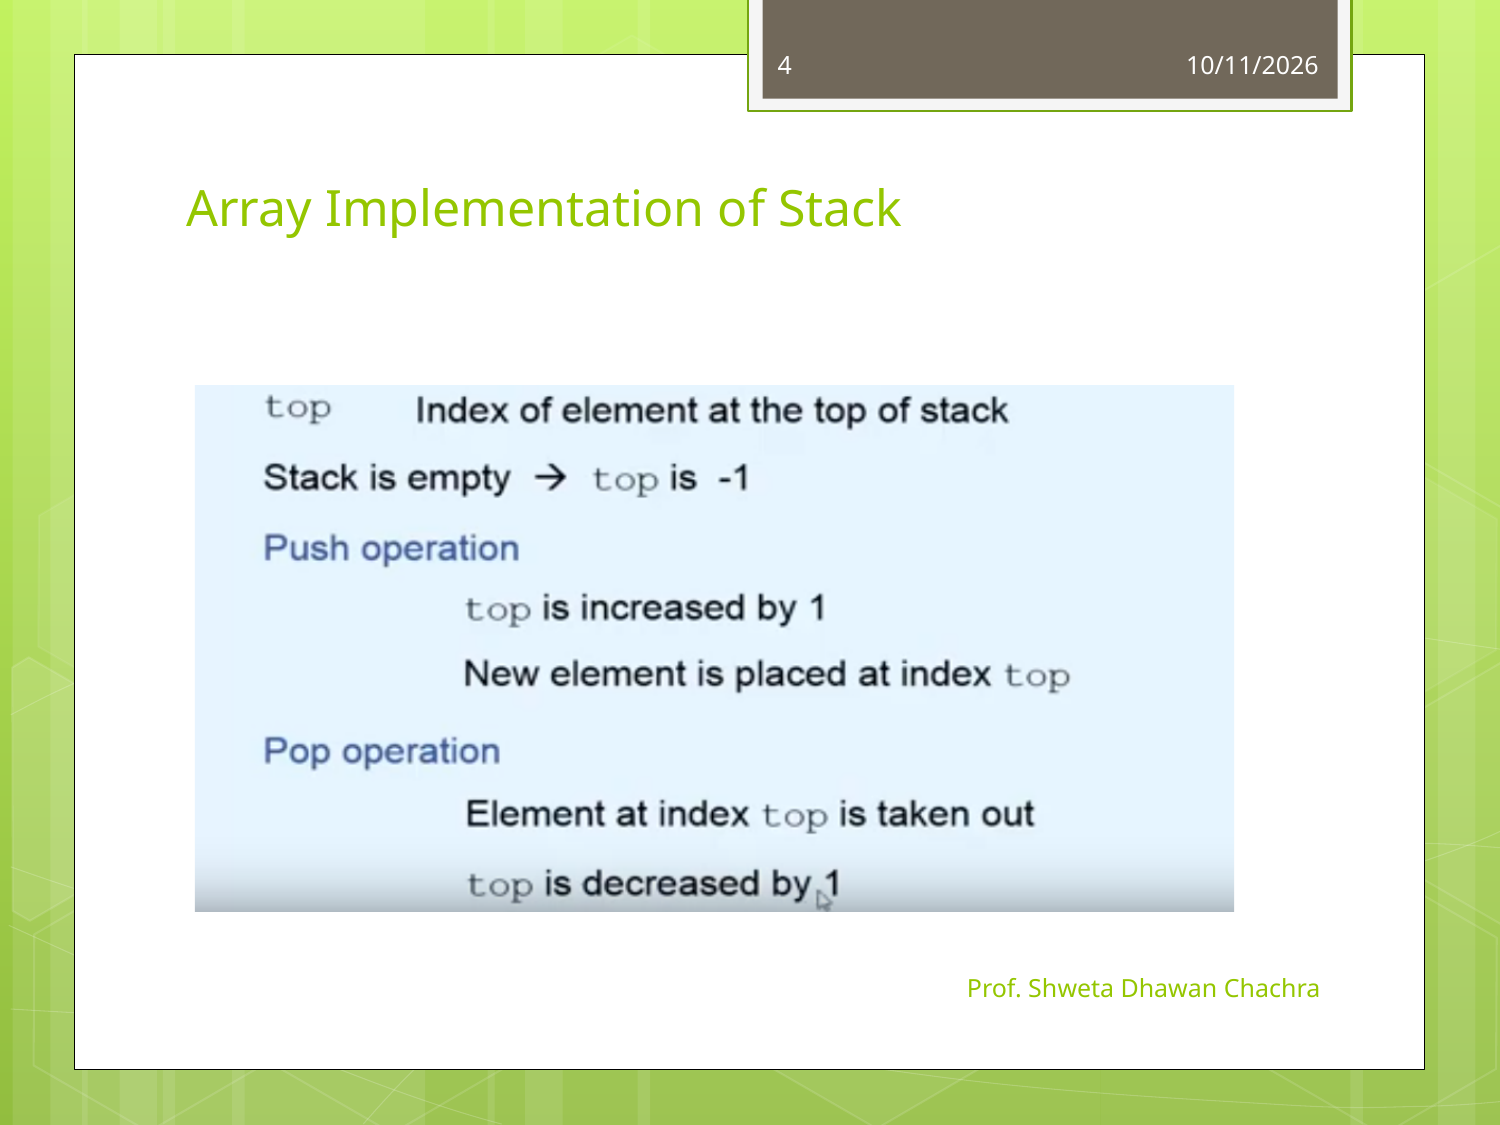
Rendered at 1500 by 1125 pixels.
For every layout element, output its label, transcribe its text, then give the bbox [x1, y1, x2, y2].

text_box Array Implementation of Stack [171, 168, 1324, 244]
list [194, 385, 1235, 912]
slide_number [983, 36, 1334, 97]
slide_number 4 [762, 36, 982, 97]
footer Prof. Shweta Dhawan Chachra [761, 960, 1336, 1020]
